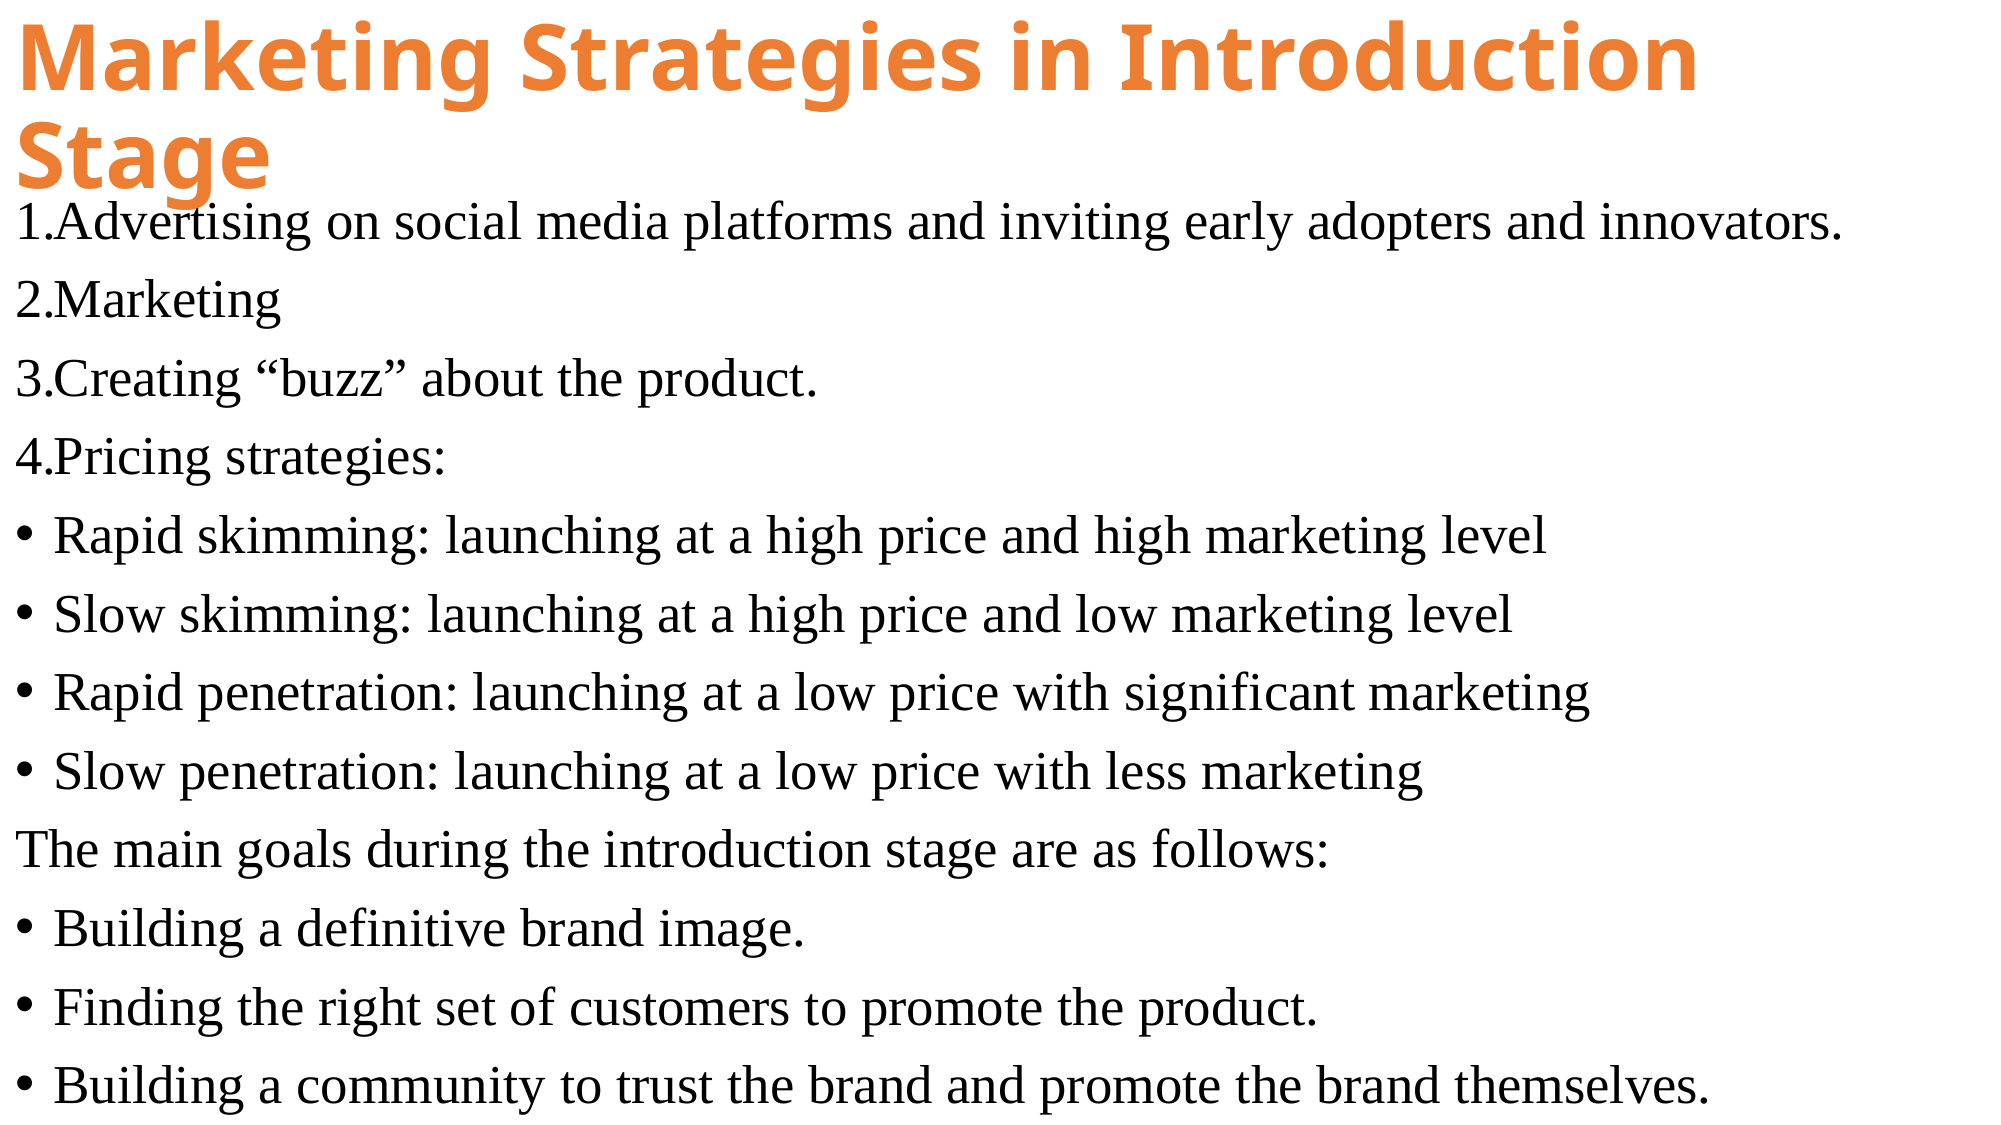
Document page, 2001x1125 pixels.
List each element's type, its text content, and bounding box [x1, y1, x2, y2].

title Marketing Strategies in Introduction Stage [0, 0, 1863, 184]
list Advertising on social media platforms and inviting early adopters and innovators. Marketing Creating “buzz” about the product. Pricing strategies: Rapid skimming: launching at a high price and high marketing level Slow skimming: launching at a high price and low marketing level Rapid penetration: launching at a low price with significant marketing Slow penetration: launching at a low price with less marketing The main goals during the introduction stage are as follows: Building a definitive brand image. Finding the right set of customers to promote the product. Building a community to trust the brand and promote the brand themselves. [0, 184, 1983, 1125]
